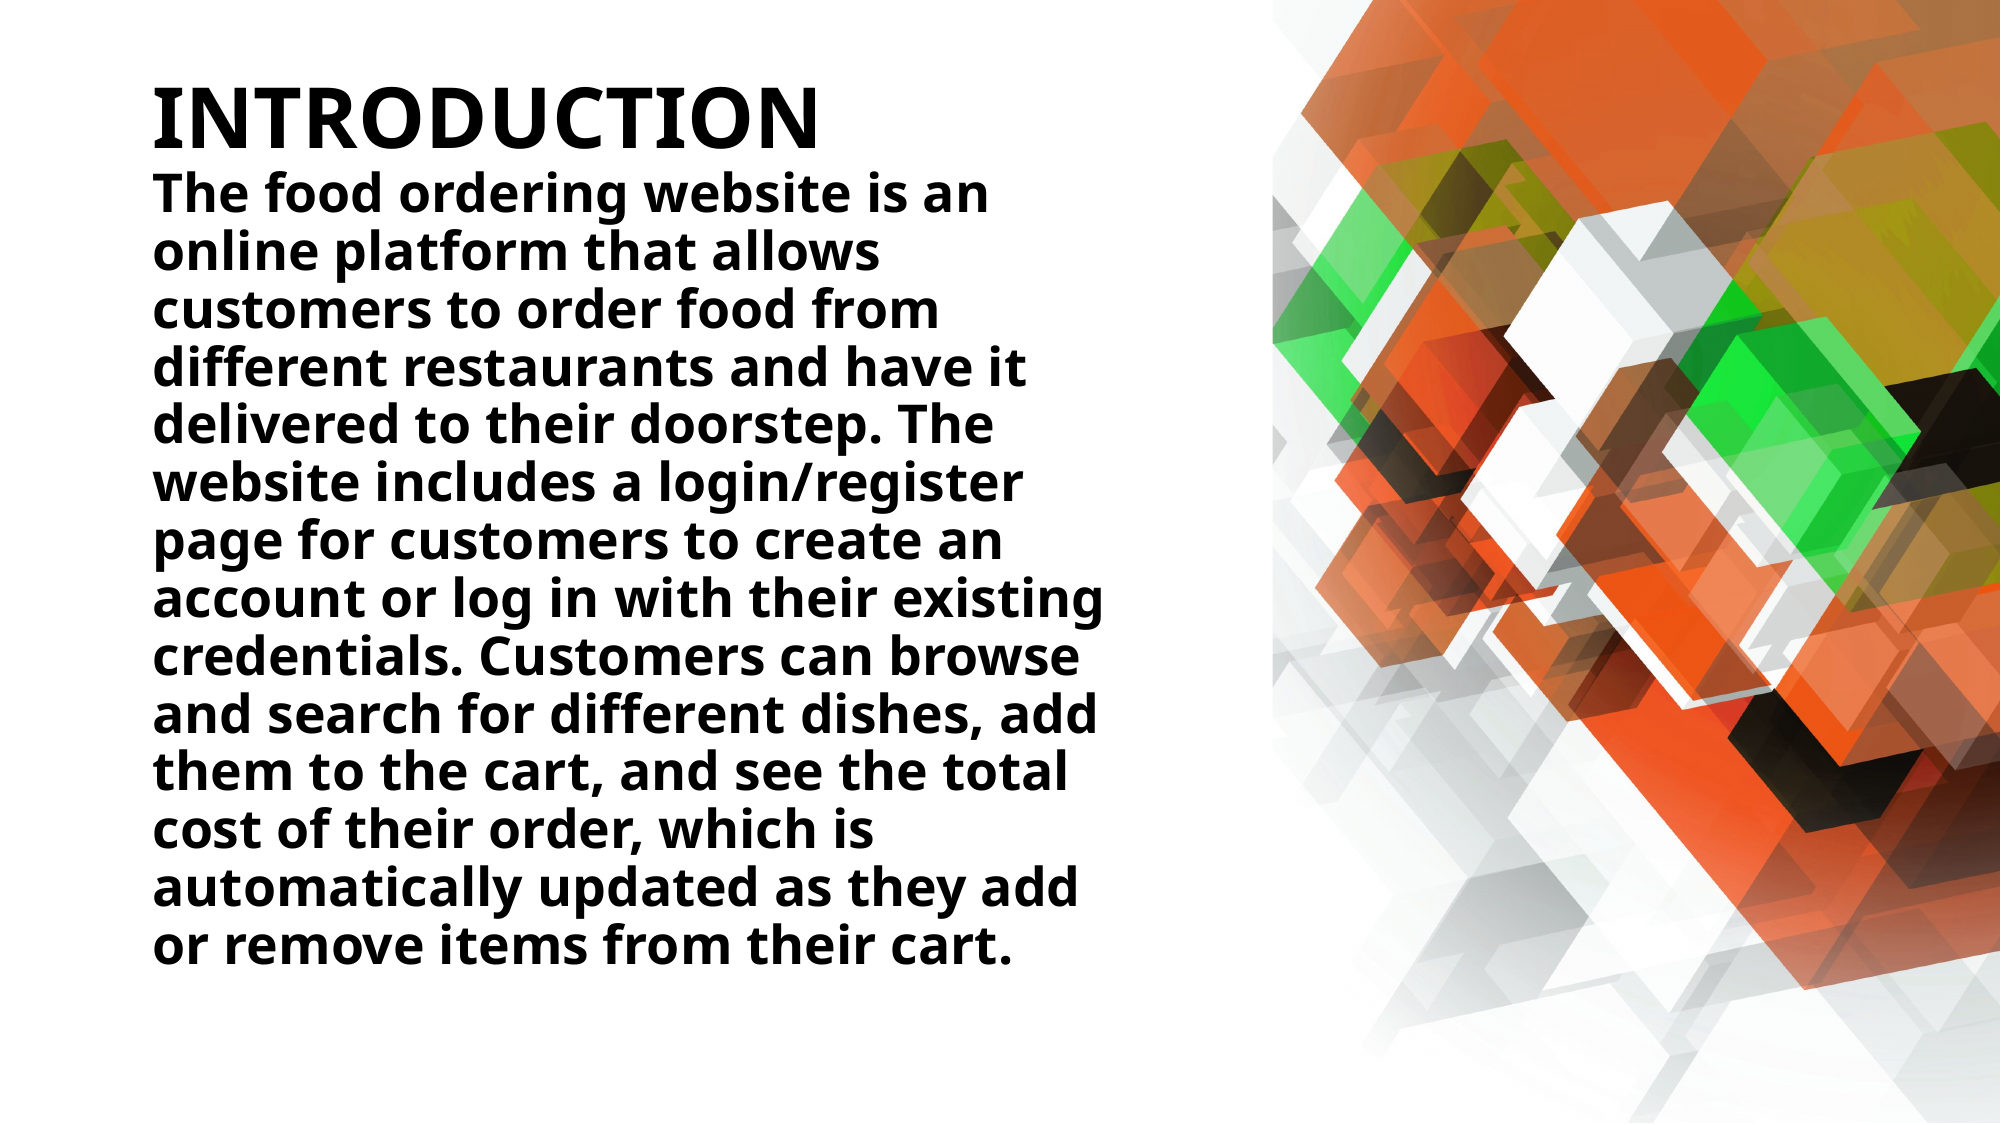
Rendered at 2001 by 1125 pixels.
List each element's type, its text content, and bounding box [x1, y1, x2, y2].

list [1272, 0, 2000, 1123]
title INTRODUCTION The food ordering website is an online platform that allows customers to order food from different restaurants and have it delivered to their doorstep. The website includes a login/register page for customers to create an account or log in with their existing credentials. Customers can browse and search for different dishes, add them to the cart, and see the total cost of their order, which is automatically updated as they add or remove items from their cart. [137, 59, 1156, 992]
